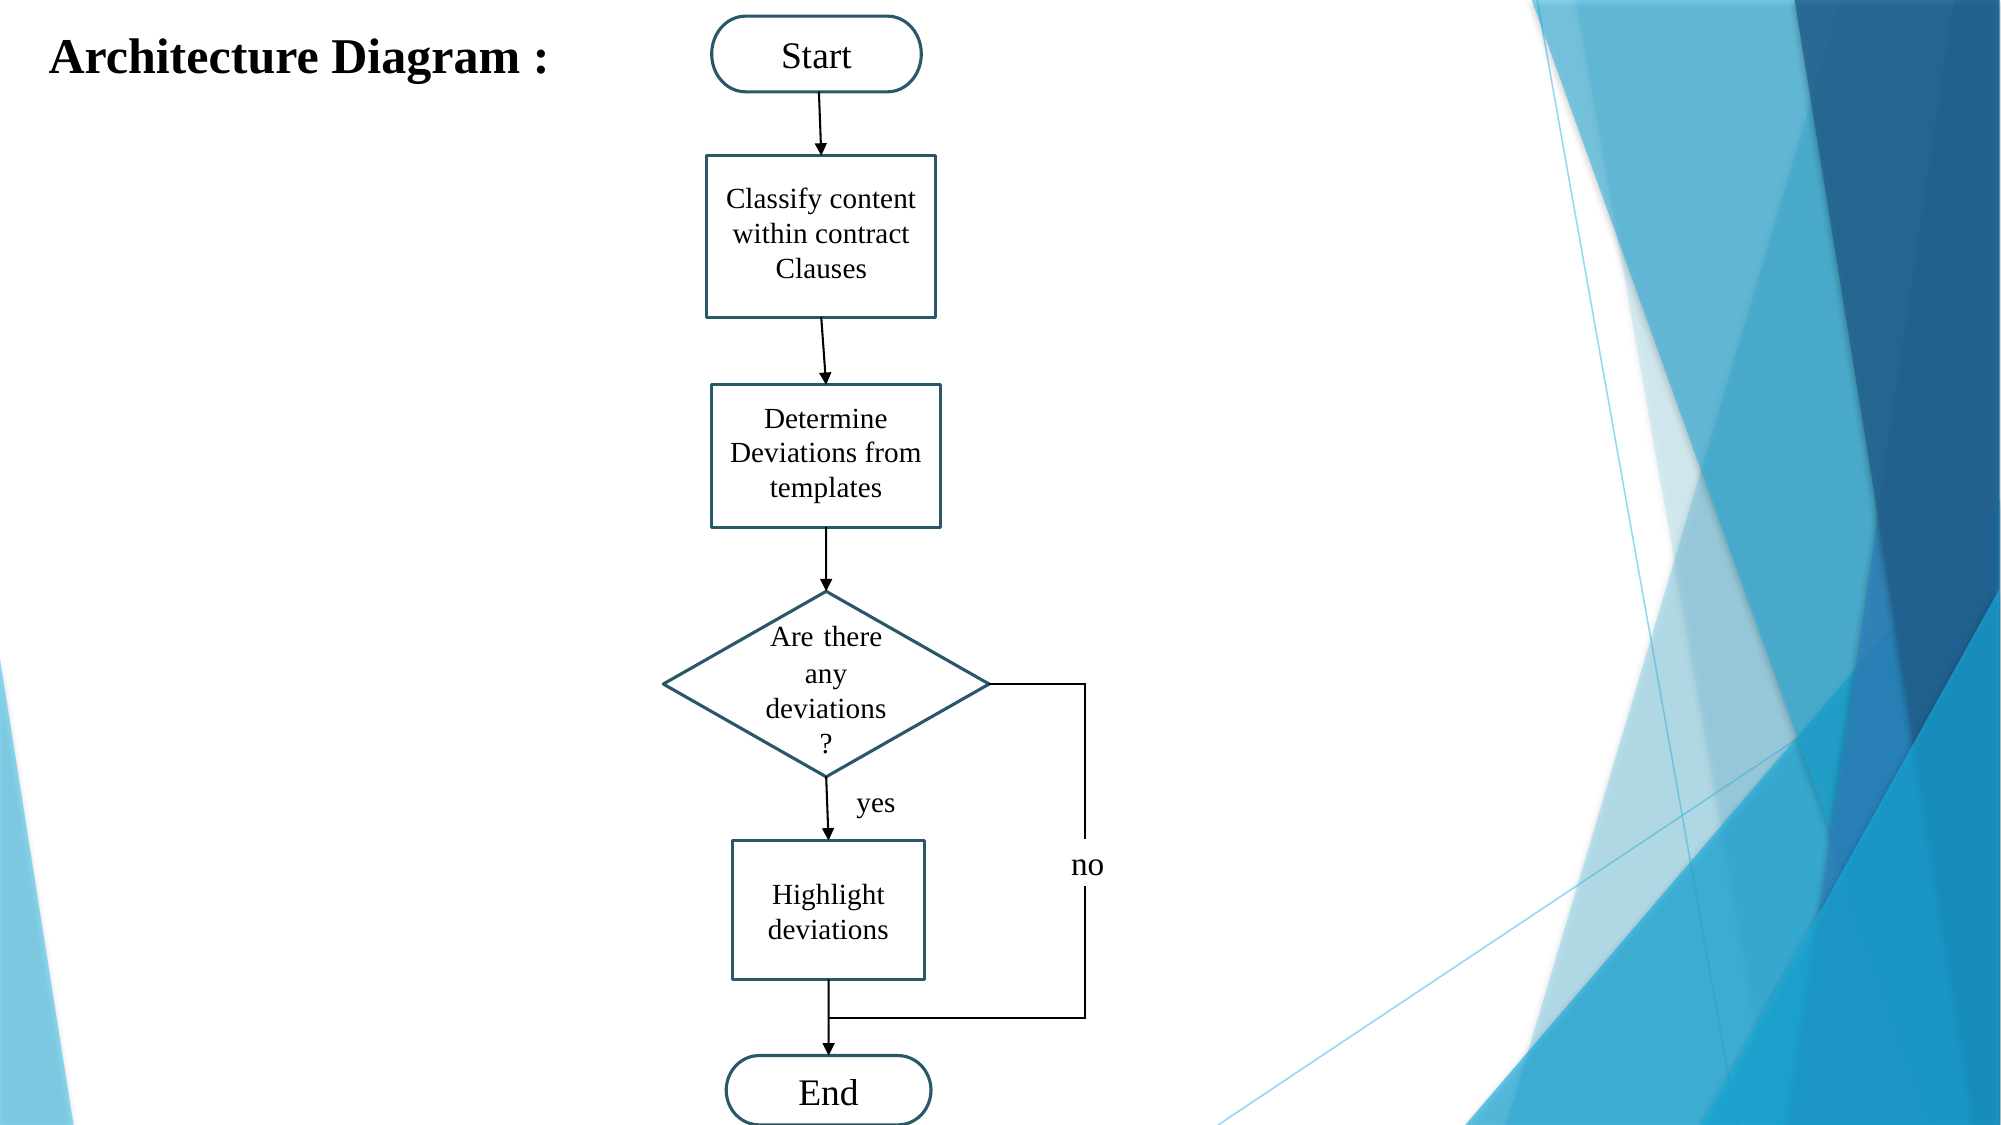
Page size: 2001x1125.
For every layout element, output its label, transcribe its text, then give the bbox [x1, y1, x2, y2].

text_box Start [710, 14, 923, 94]
text_box no [1091, 839, 1127, 886]
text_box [820, 317, 827, 386]
text_box Classify content within contract Clauses [705, 154, 937, 319]
text_box yes [835, 775, 917, 825]
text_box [825, 776, 830, 841]
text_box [818, 91, 822, 157]
text_box Architecture Diagram : [33, 16, 578, 91]
text_box Highlight deviations [731, 839, 926, 981]
text_box no [1049, 839, 1080, 886]
text_box Determine Deviations from templates [710, 383, 942, 529]
text_box Are there any deviations? [661, 592, 991, 777]
text_box End [724, 1053, 933, 1125]
